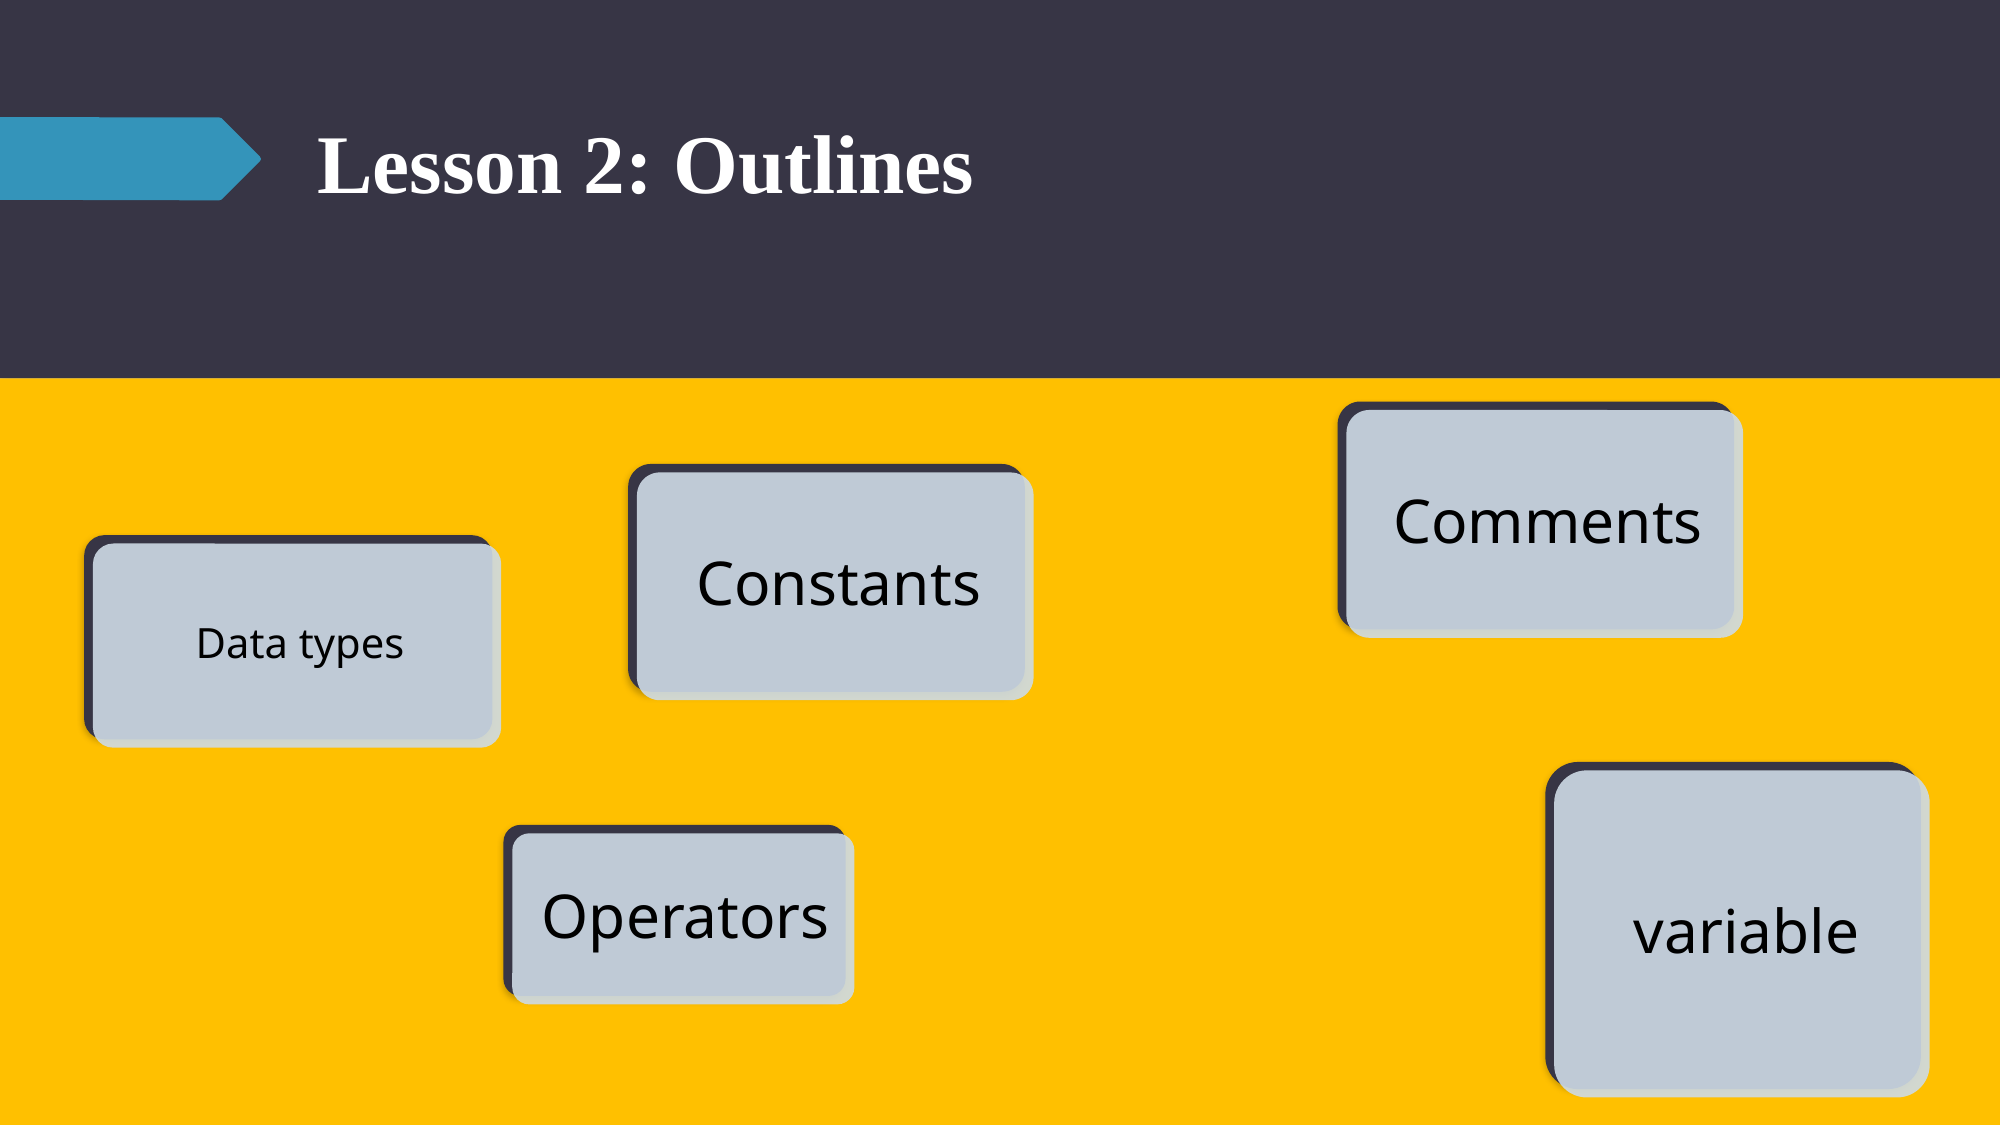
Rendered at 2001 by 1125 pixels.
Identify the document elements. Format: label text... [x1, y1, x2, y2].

text_box [0, 117, 262, 201]
title Lesson 2: Outlines [302, 102, 1912, 253]
text_box [0, 0, 2000, 378]
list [0, 378, 2000, 1125]
